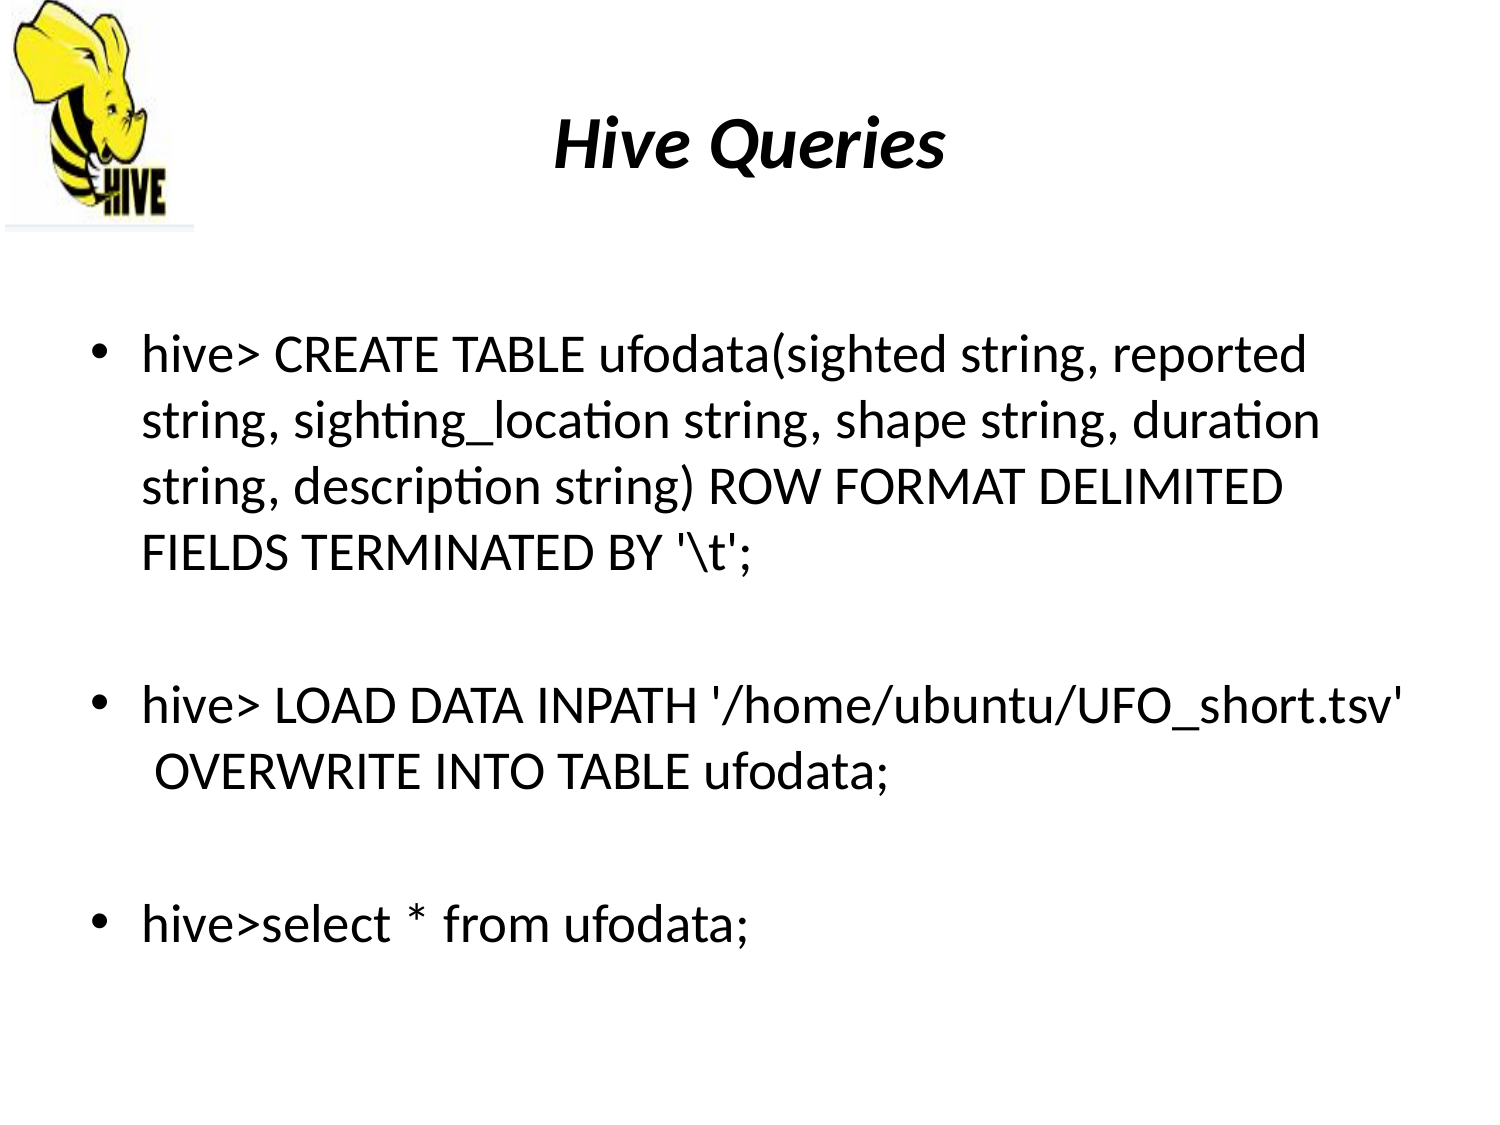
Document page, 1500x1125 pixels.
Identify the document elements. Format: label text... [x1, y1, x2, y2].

list hive> CREATE TABLE ufodata(sighted string, reported string, sighting_location string, shape string, duration string, description string) ROW FORMAT DELIMITED FIELDS TERMINATED BY '\t'; hive> LOAD DATA INPATH '/home/ubuntu/UFO_short.tsv' OVERWRITE INTO TABLE ufodata; hive>select * from ufodata; [75, 231, 1425, 975]
picture [4, 0, 194, 232]
title Hive Queries [199, 45, 1425, 231]
